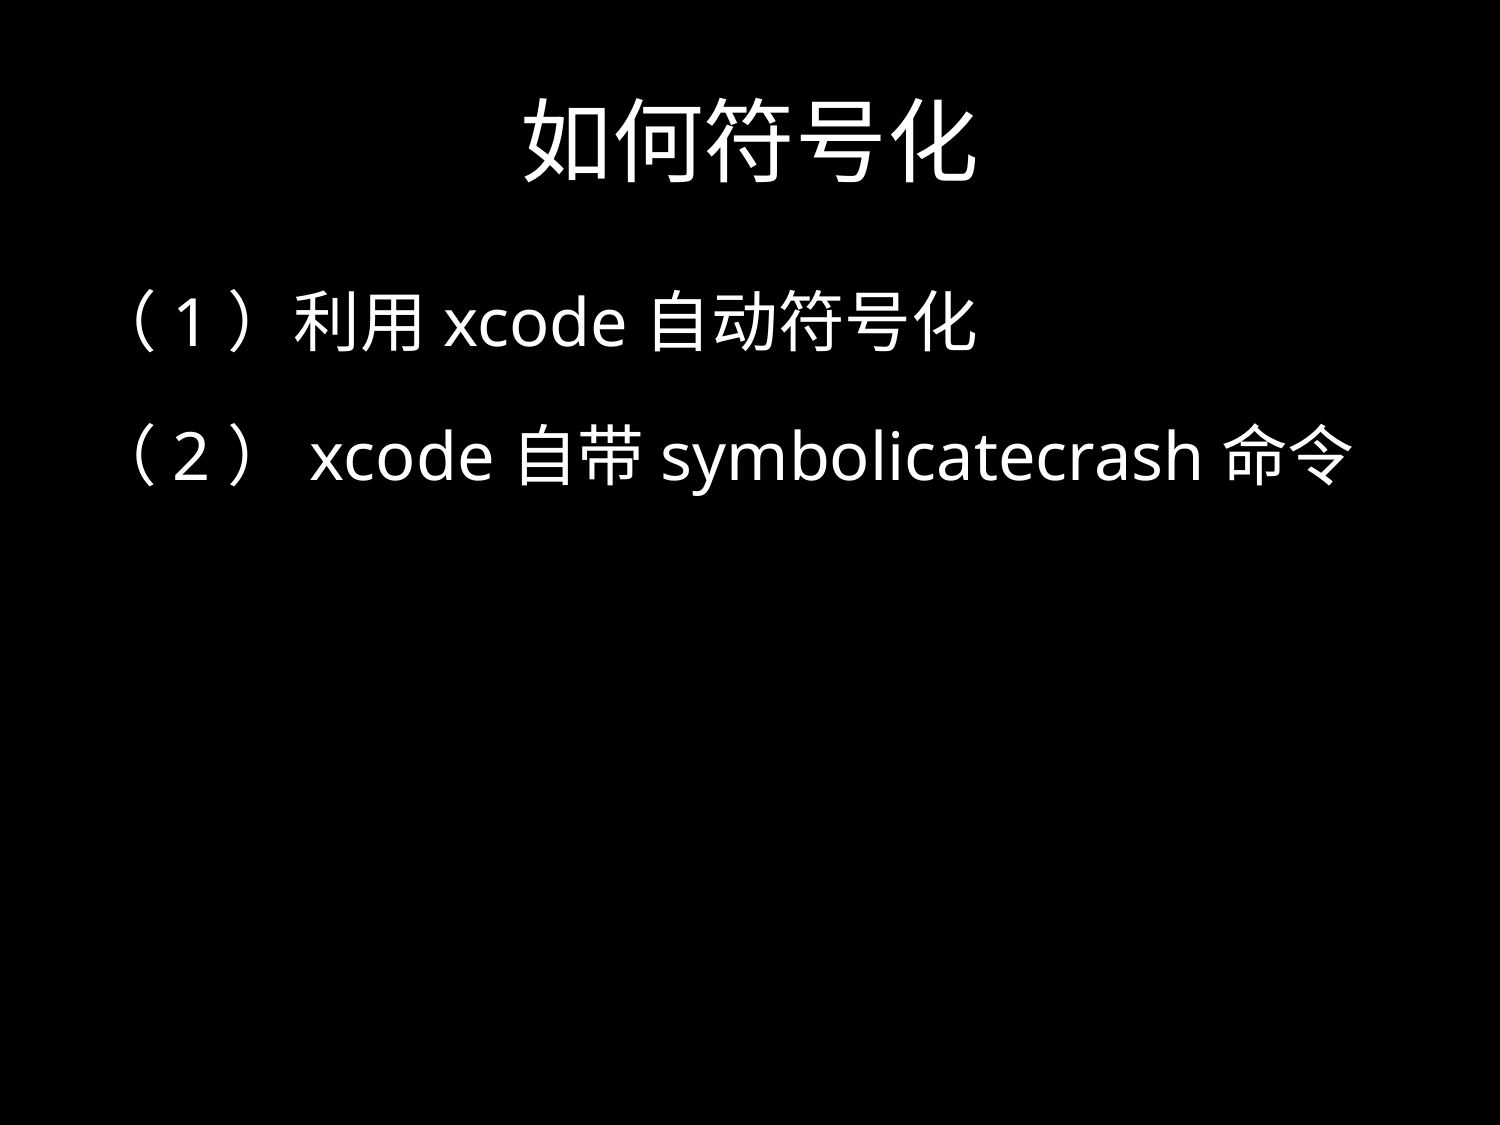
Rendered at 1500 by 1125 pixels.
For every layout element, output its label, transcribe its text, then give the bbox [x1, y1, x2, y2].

title 如何符号化 [75, 45, 1425, 233]
list （1）利用xcode自动符号化 （2）xcode自带symbolicatecrash命令 [75, 233, 1425, 1005]
